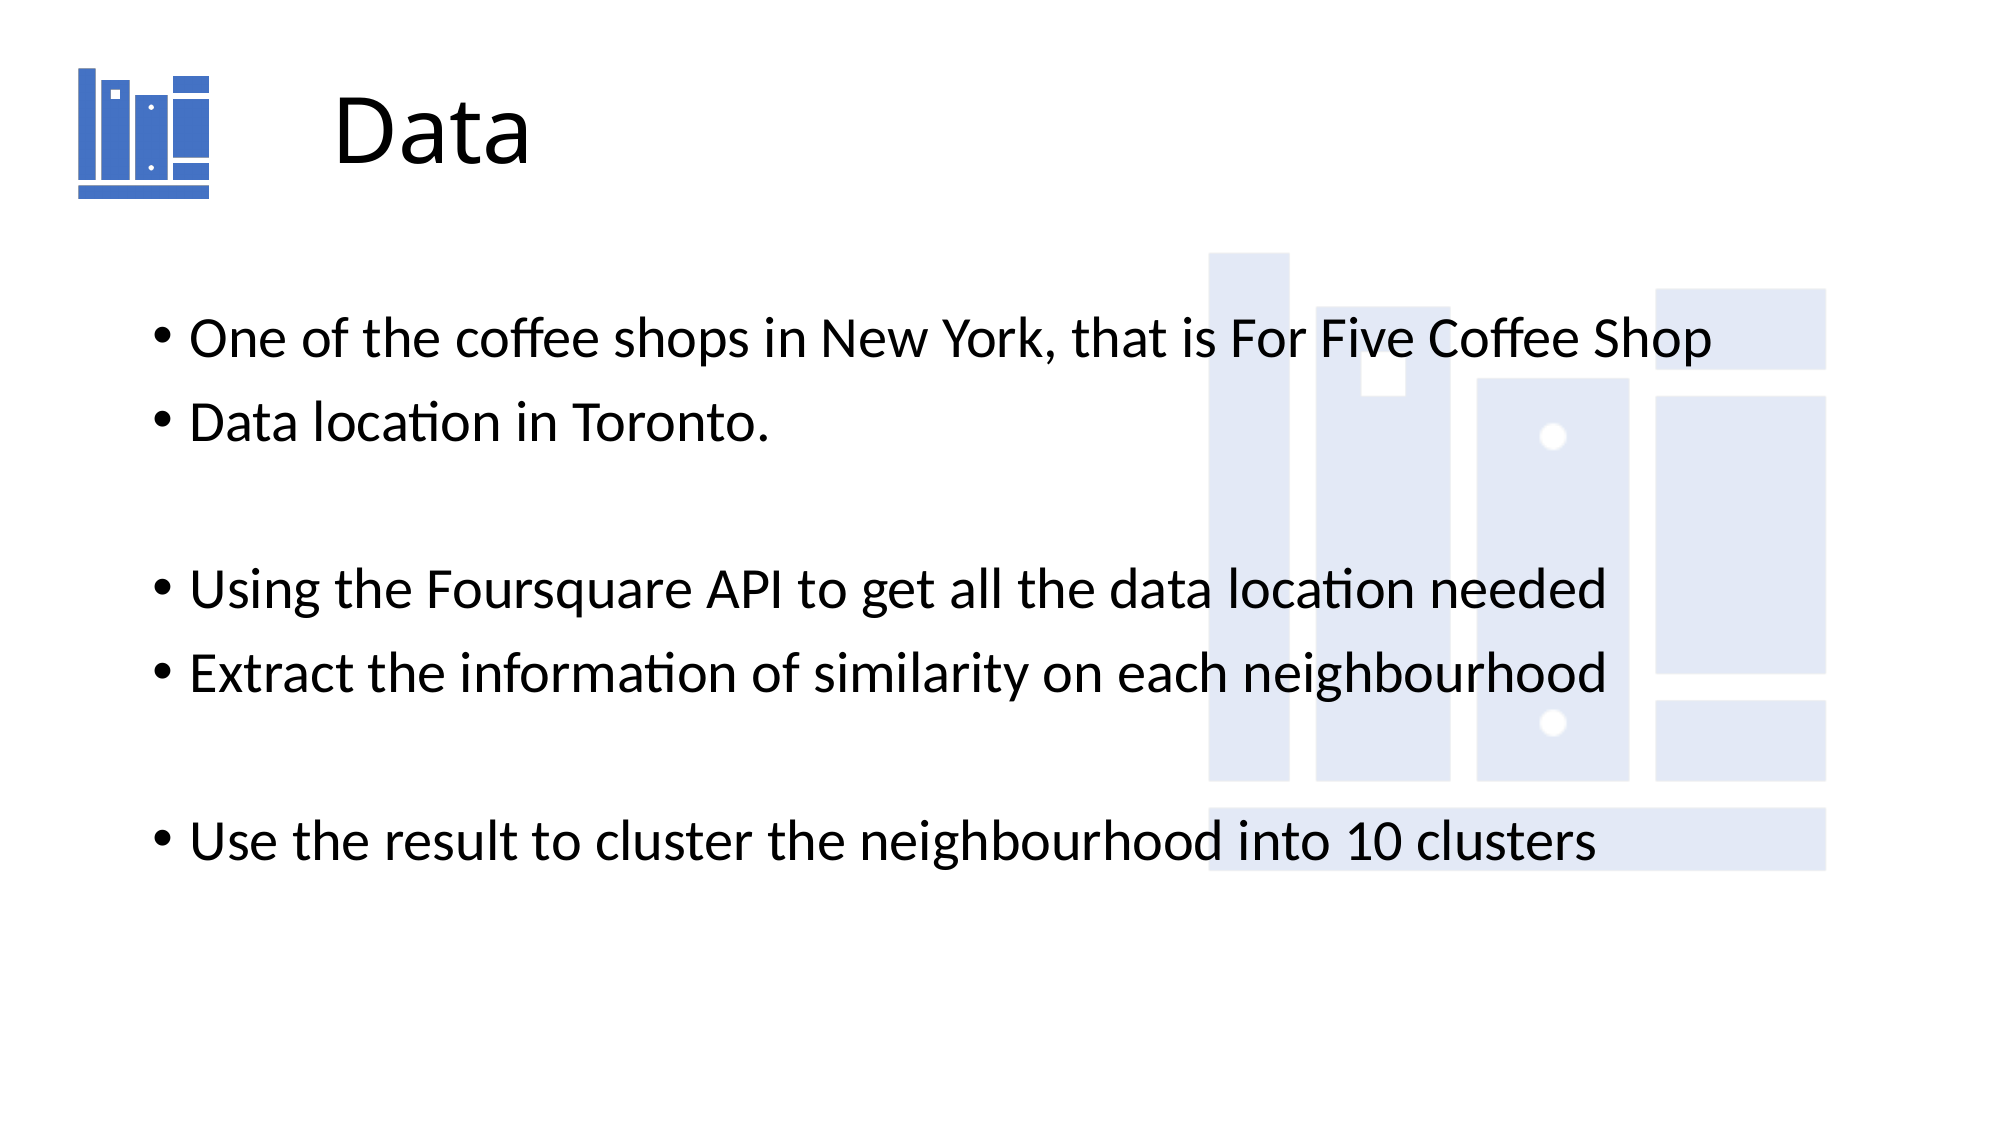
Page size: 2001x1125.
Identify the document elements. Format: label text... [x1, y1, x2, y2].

title Data [316, 13, 1204, 255]
picture [1089, 133, 1947, 992]
picture [53, 43, 234, 224]
list One of the coffee shops in New York, that is For Five Coffee Shop Data location in Toronto. Using the Foursquare API to get all the data location needed Extract the information of similarity on each neighbourhood Use the result to cluster the neighbourhood into 10 clusters [137, 299, 1863, 1014]
